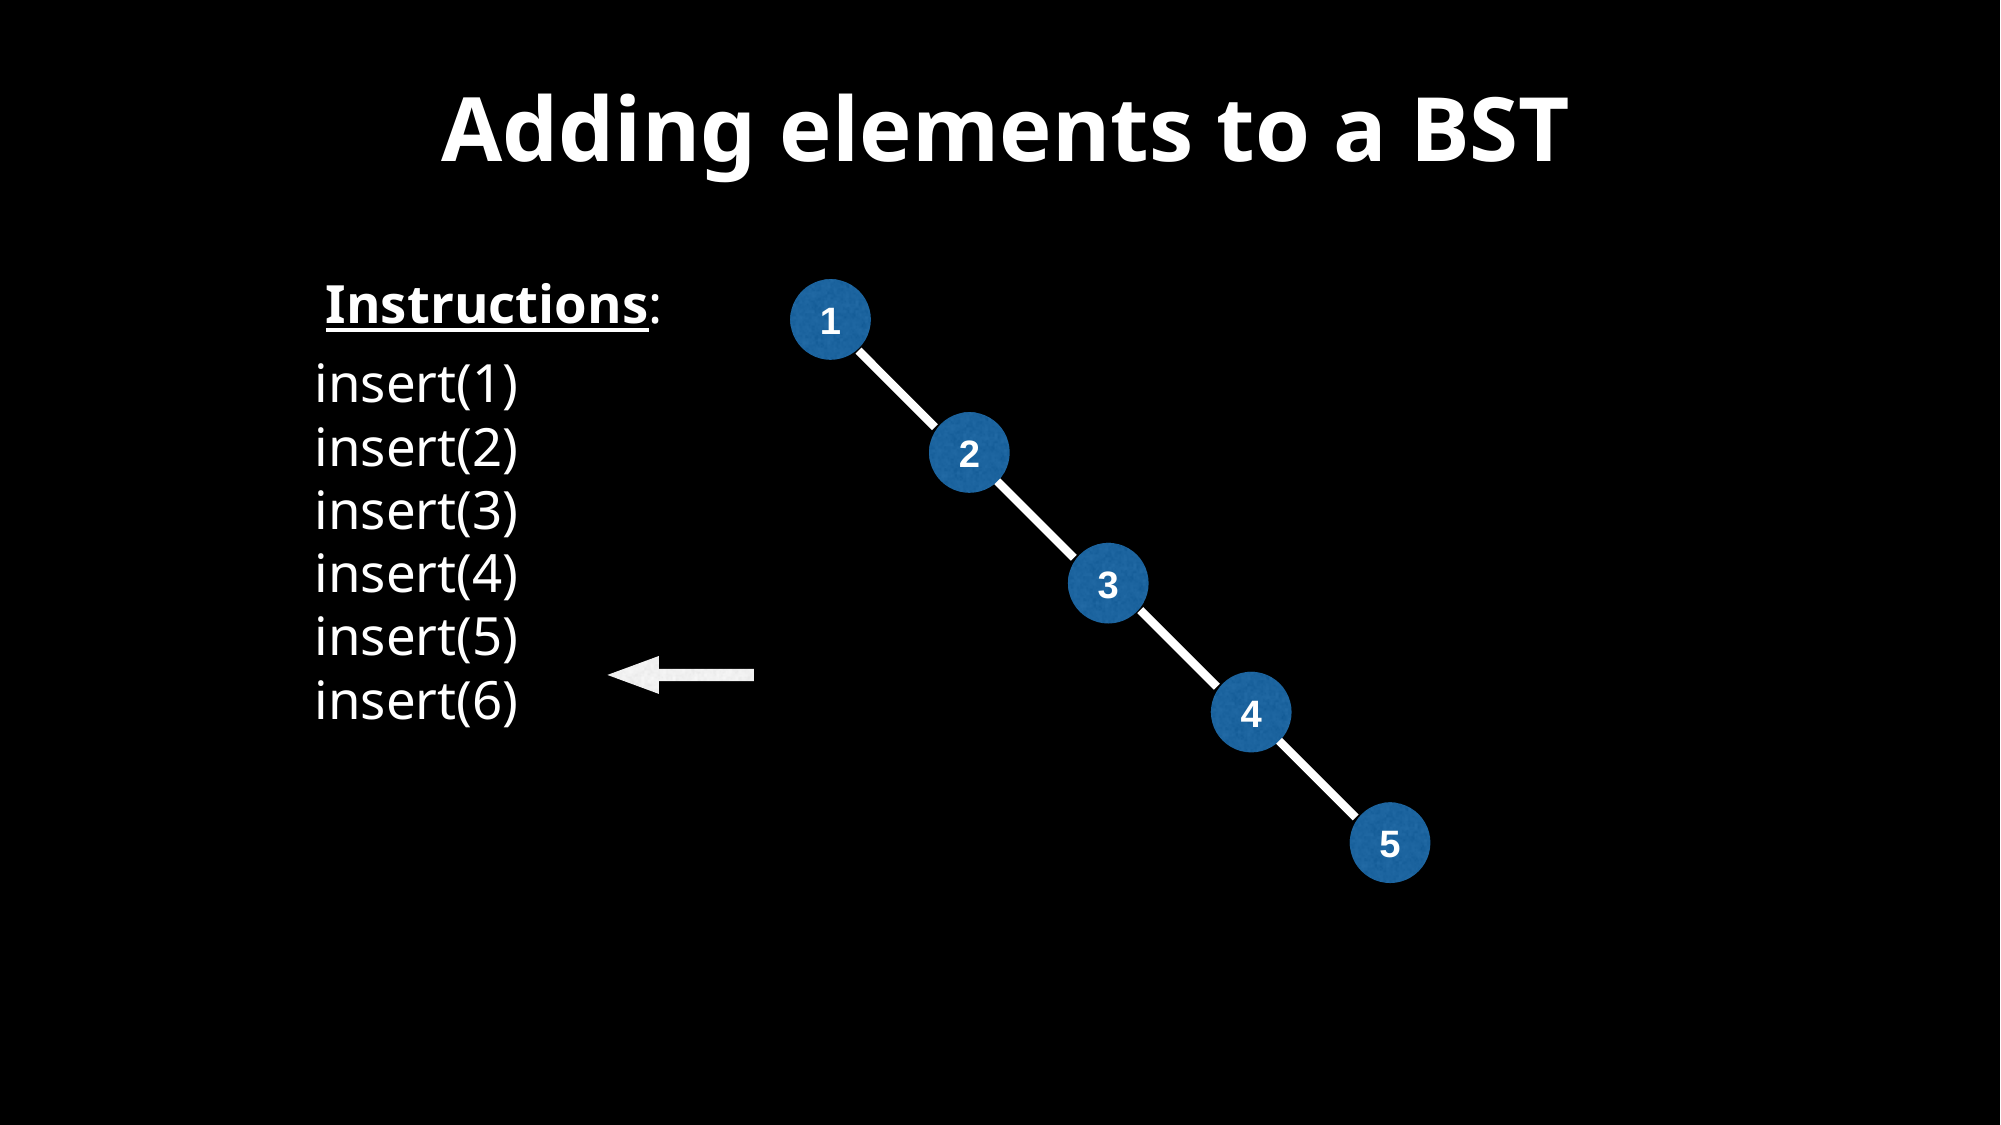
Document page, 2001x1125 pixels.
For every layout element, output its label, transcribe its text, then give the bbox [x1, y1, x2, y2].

text_box [607, 655, 754, 694]
text_box 1 [790, 279, 871, 360]
text_box 4 [1210, 671, 1292, 753]
text_box Instructions: [319, 265, 669, 341]
text_box 5 [1349, 802, 1431, 884]
title Adding elements to a BST [380, 20, 1633, 232]
text_box 3 [1067, 542, 1149, 624]
text_box 2 [929, 412, 1010, 493]
text_box insert(1) insert(2) insert(3) insert(4) insert(5) insert(6) [308, 344, 525, 736]
